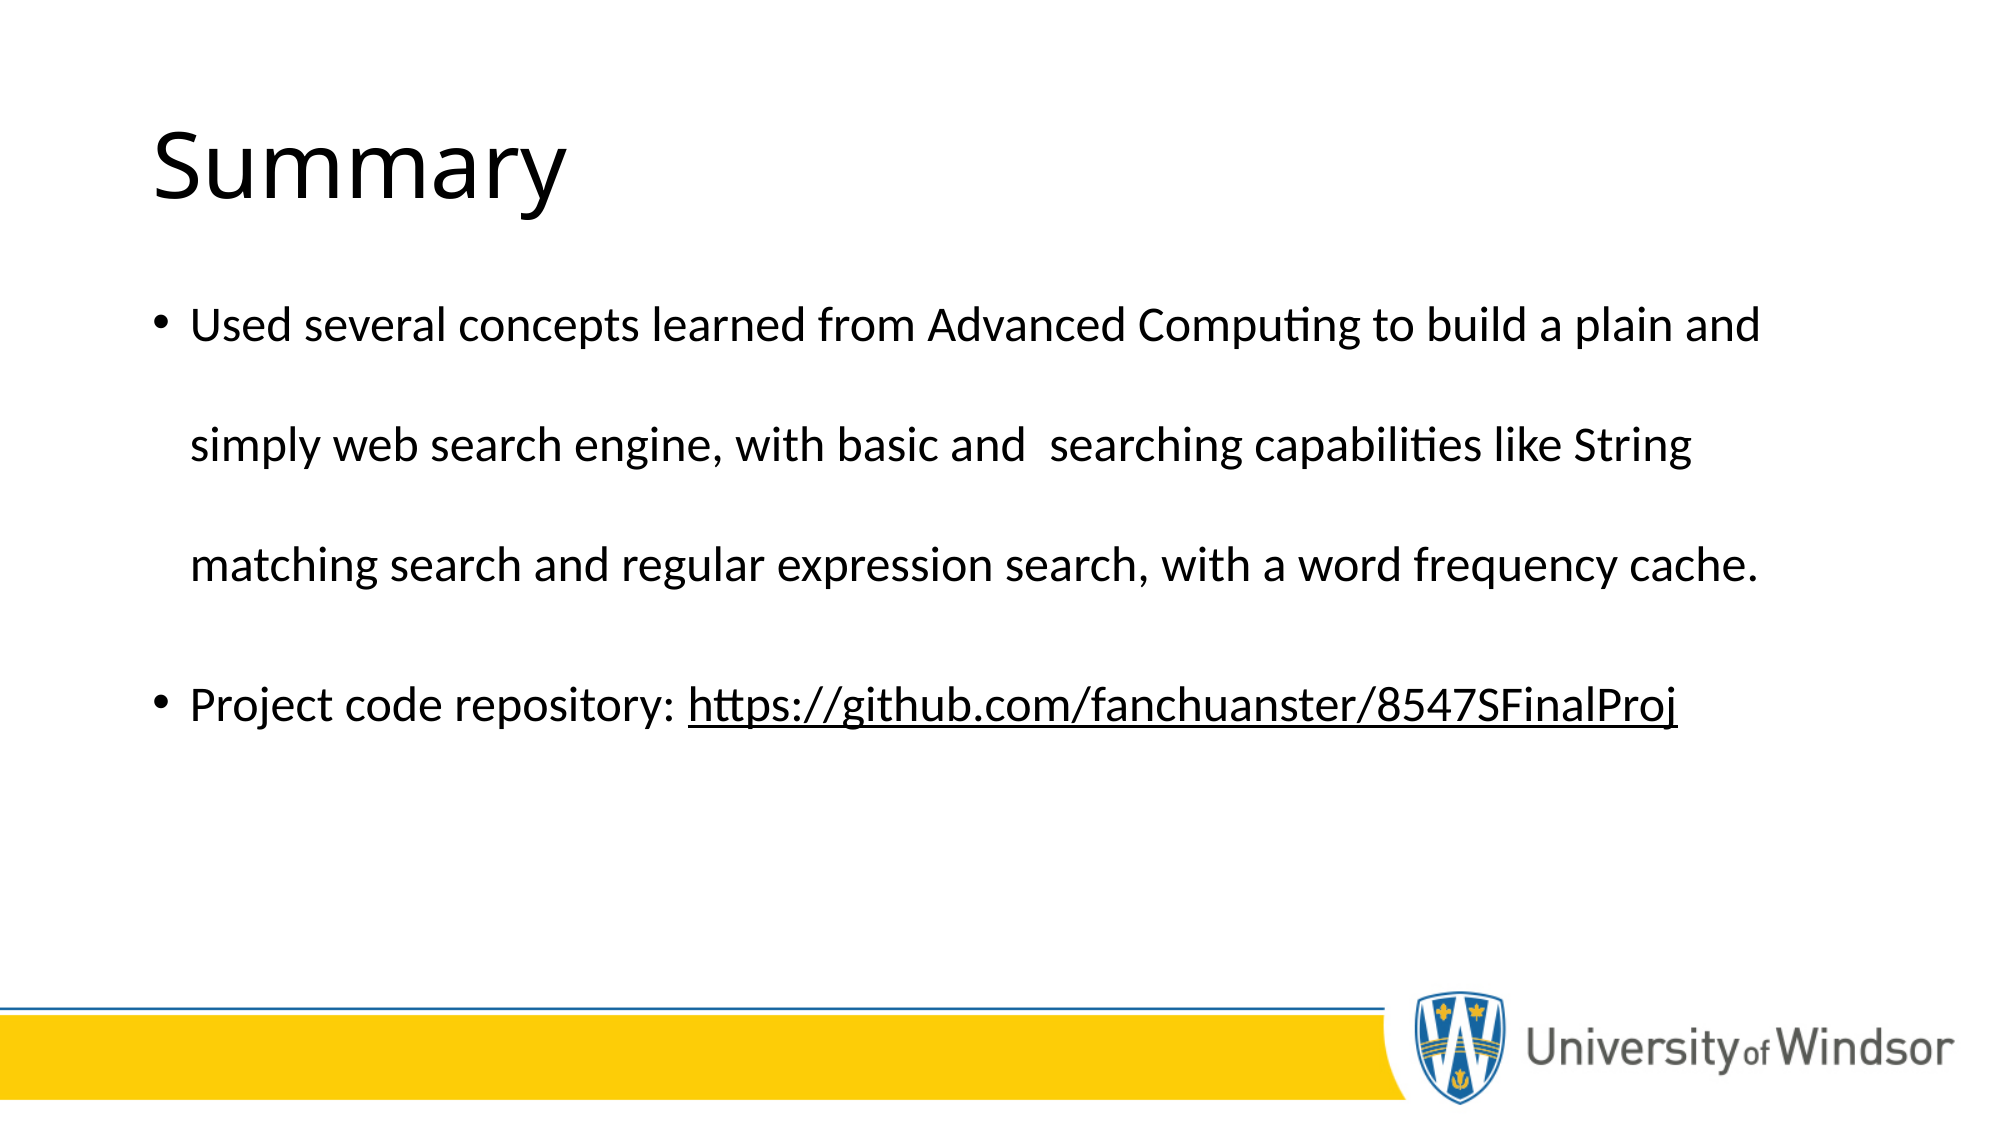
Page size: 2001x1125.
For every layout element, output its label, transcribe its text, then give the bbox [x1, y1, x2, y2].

title Summary [137, 59, 1863, 223]
picture [0, 974, 2000, 1125]
list Used several concepts learned from Advanced Computing to build a plain and simply web search engine, with basic and searching capabilities like String matching search and regular expression search, with a word frequency cache. Project code repository: https://github.com/fanchuanster/8547SFinalProj [137, 223, 1863, 1014]
